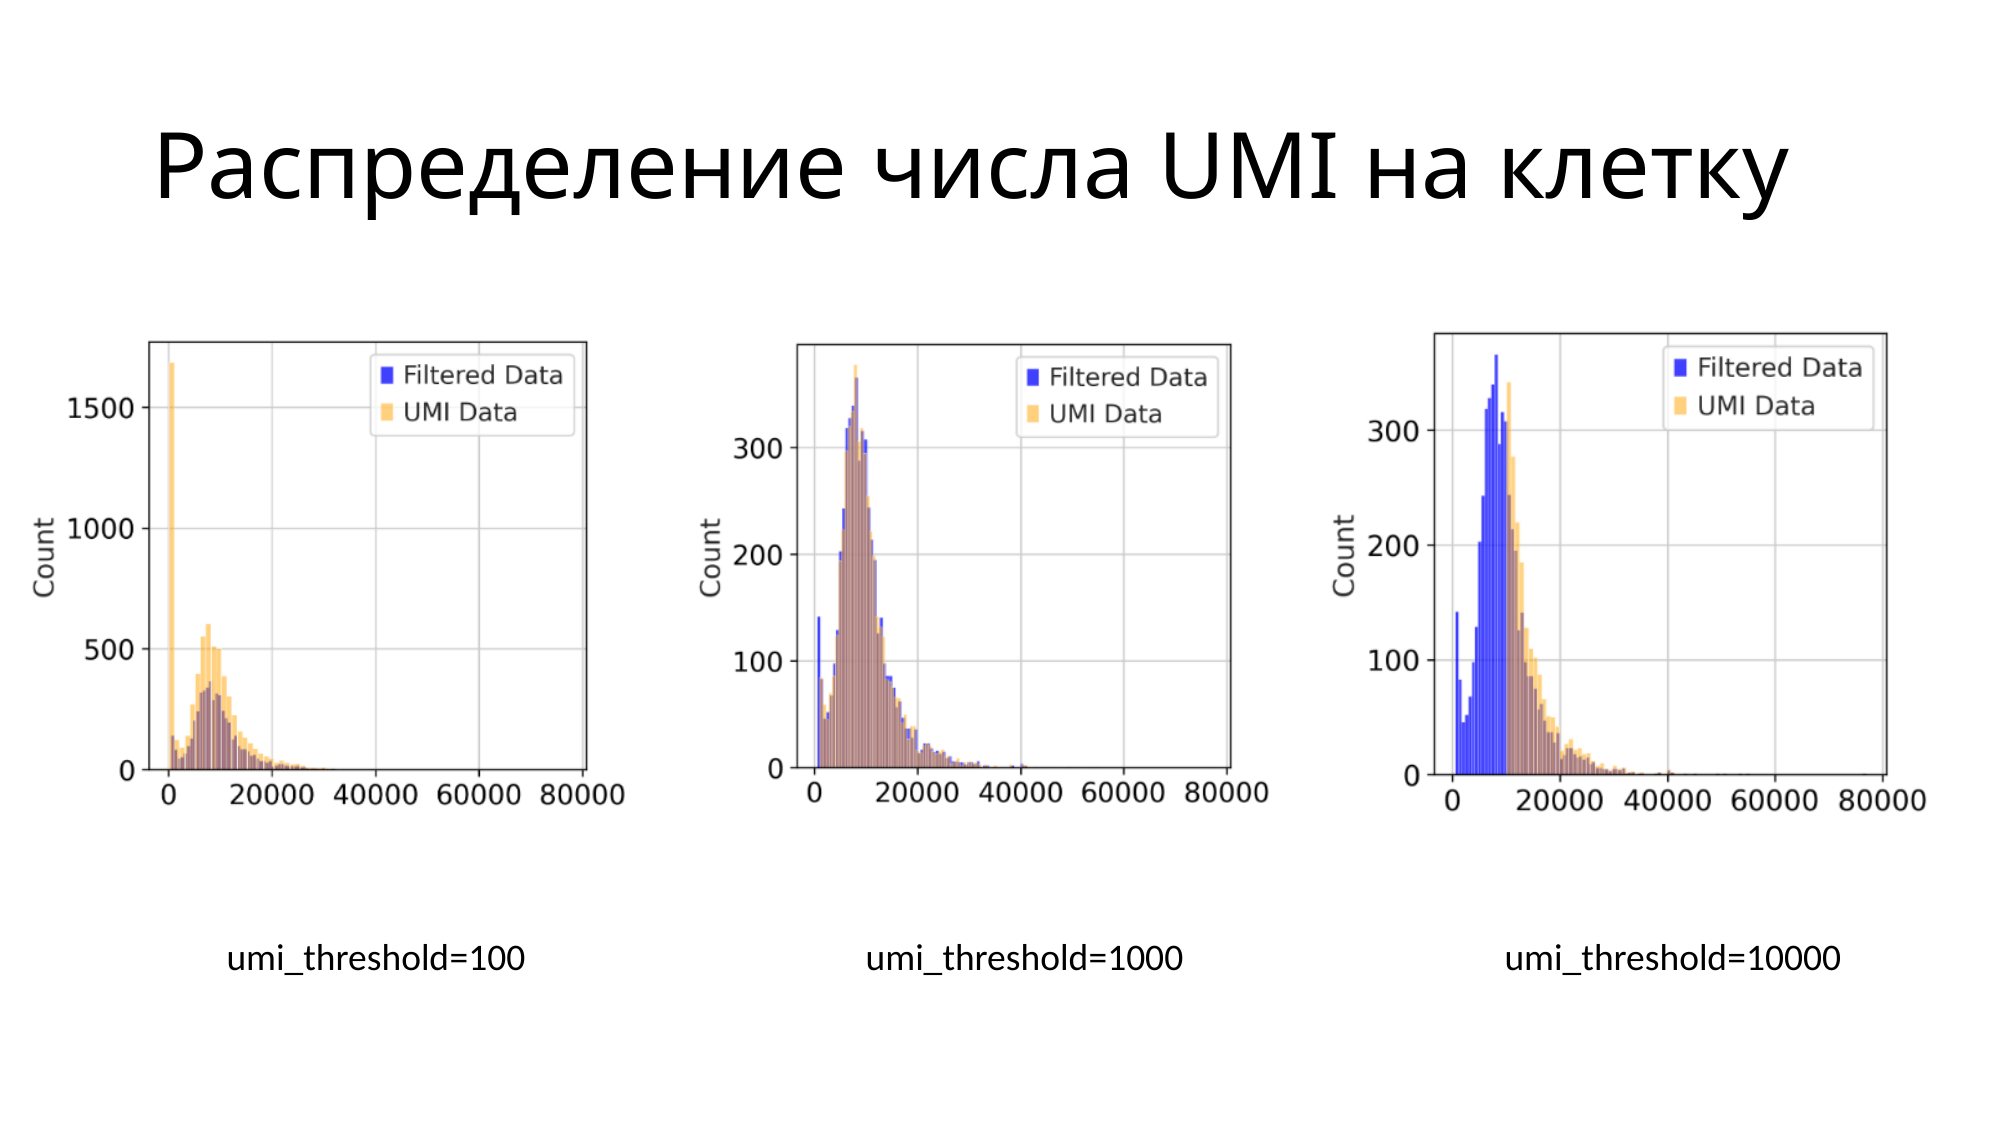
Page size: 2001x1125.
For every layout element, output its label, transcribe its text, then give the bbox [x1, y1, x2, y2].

text_box umi_threshold=1000 [850, 925, 1489, 986]
text_box umi_threshold=10000 [1489, 925, 2000, 986]
picture [683, 338, 1302, 819]
picture [1314, 328, 1965, 823]
picture [20, 338, 671, 819]
title Распределение числа UMI на клетку [137, 59, 1863, 278]
text_box umi_threshold=100 [211, 925, 850, 986]
